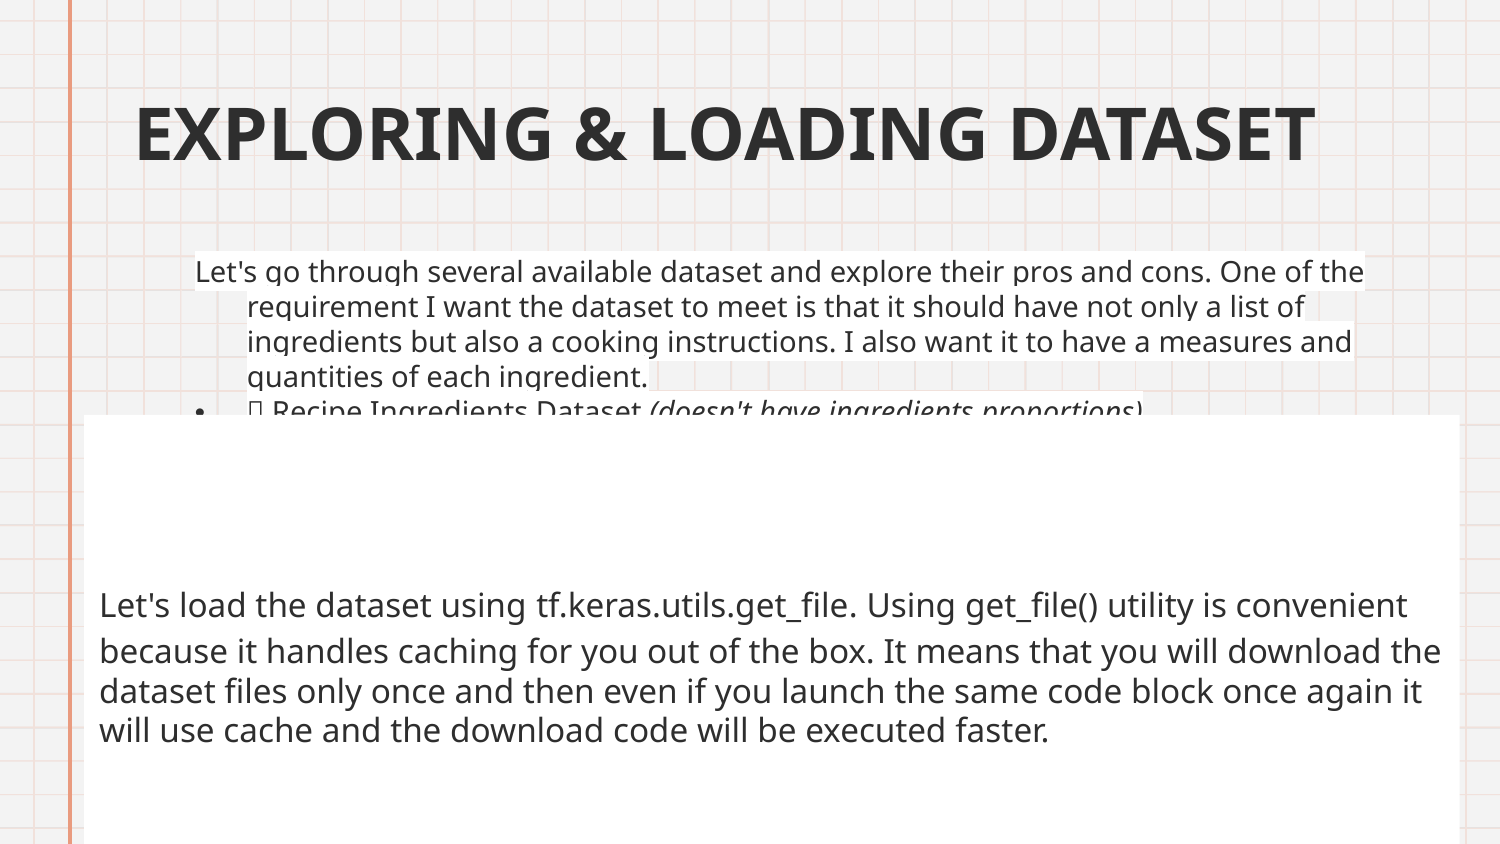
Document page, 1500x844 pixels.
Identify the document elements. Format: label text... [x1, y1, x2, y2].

subtitle Let's go through several available dataset and explore their pros and cons. One of the requirement I want the dataset to meet is that it should have not only a list of ingredients but also a cooking instructions. I also want it to have a measures and quantities of each ingredient. 🤷 Recipe Ingredients Dataset (doesn't have ingredients proportions) 🤷 Recipe1M+ (requires registration to download) 🤷 Epicurious - Recipes with Rating and Nutrition (~20k recipes only, it would be nice to find more) 👍🏻 Recipe box (~125,000 recipes with ingredients proportions, good) [156, 238, 1435, 414]
title EXPLORING & LOADING DATASET [118, 72, 1382, 167]
subtitle Let's load the dataset using tf.keras.utils.get_file. Using get_file() utility is convenient because it handles caching for you out of the box. It means that you will download the dataset files only once and then even if you launch the same code block once again it will use cache and the download code will be executed faster. [84, 414, 1460, 844]
